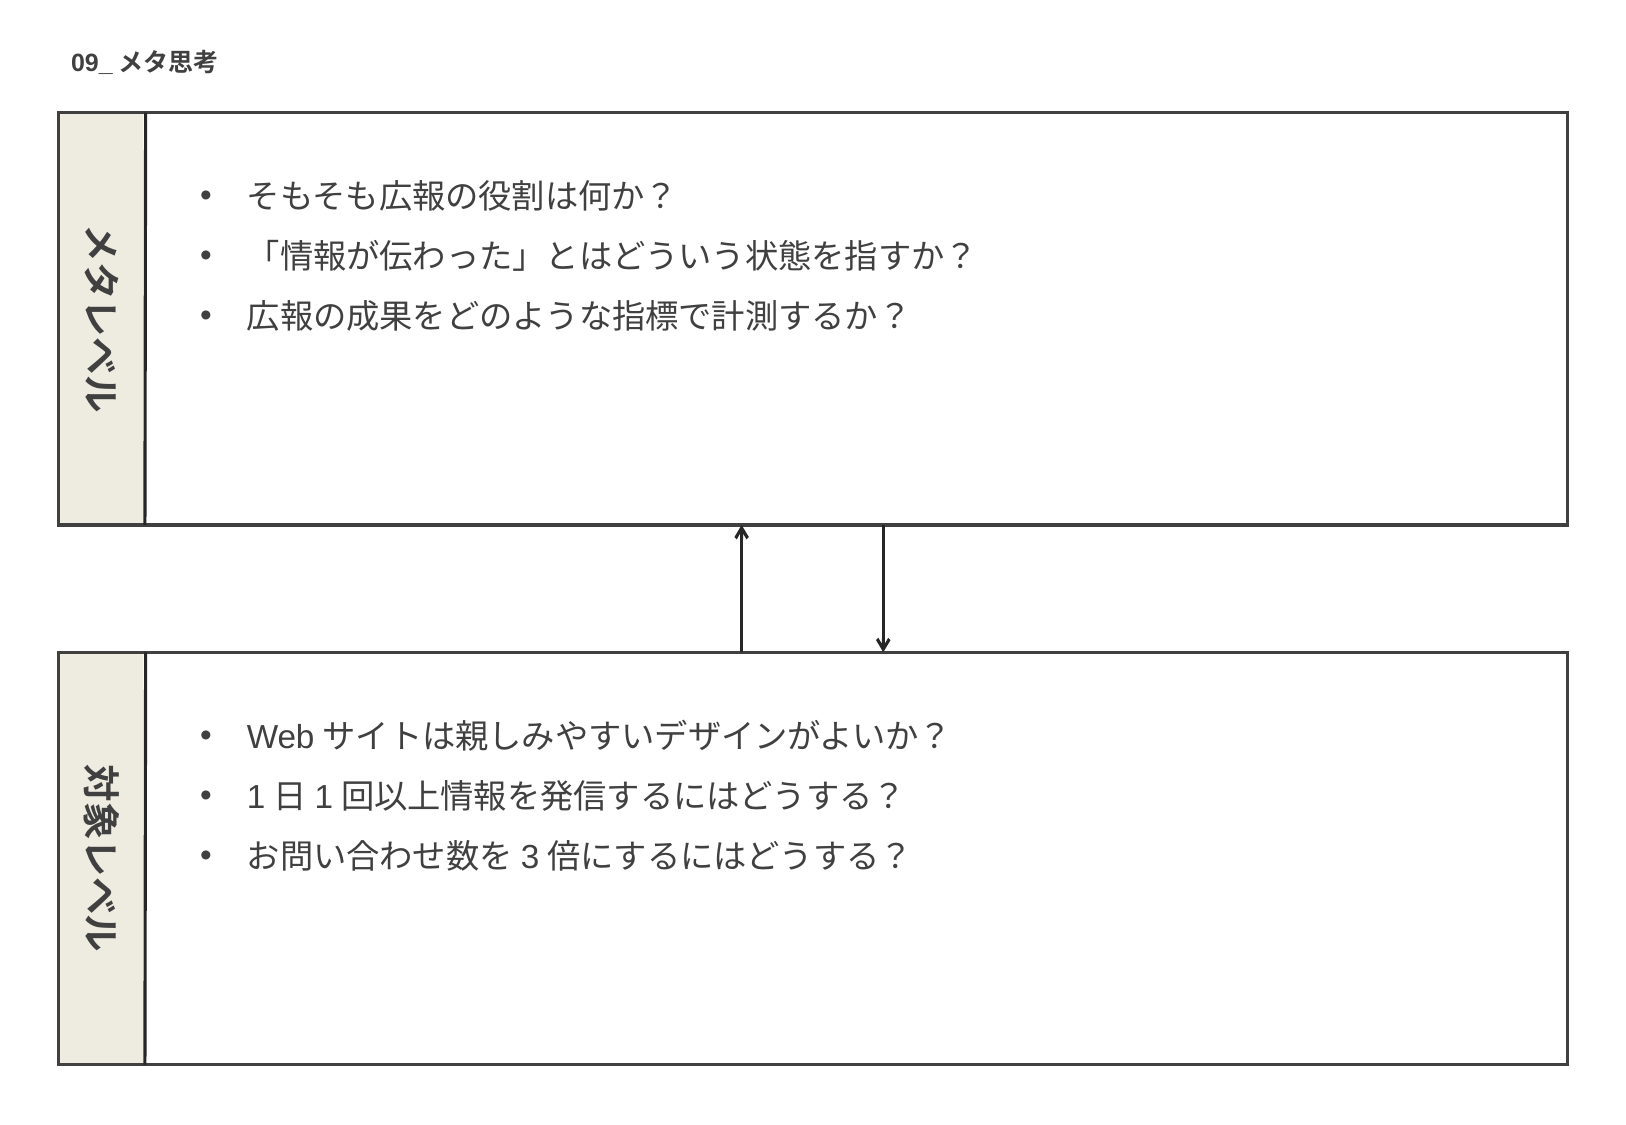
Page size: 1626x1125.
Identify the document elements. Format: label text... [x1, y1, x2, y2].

text_box 09_メタ思考 [56, 39, 234, 84]
text_box [140, 652, 144, 1065]
text_box Webサイトは親しみやすいデザインがよいか？ 1日1回以上情報を発信するにはどうする？ お問い合わせ数を3倍にするにはどうする？ [185, 687, 1523, 883]
text_box メタレベル [64, 112, 140, 525]
text_box [58, 652, 64, 1065]
text_box そもそも広報の役割は何か？ 「情報が伝わった」とはどういう状態を指すか？ 広報の成果をどのような指標で計測するか？ [185, 148, 1523, 343]
text_box [147, 112, 1568, 525]
text_box 対象レベル [64, 652, 140, 1065]
text_box [140, 112, 144, 525]
text_box [58, 112, 64, 525]
text_box [147, 652, 1568, 1065]
